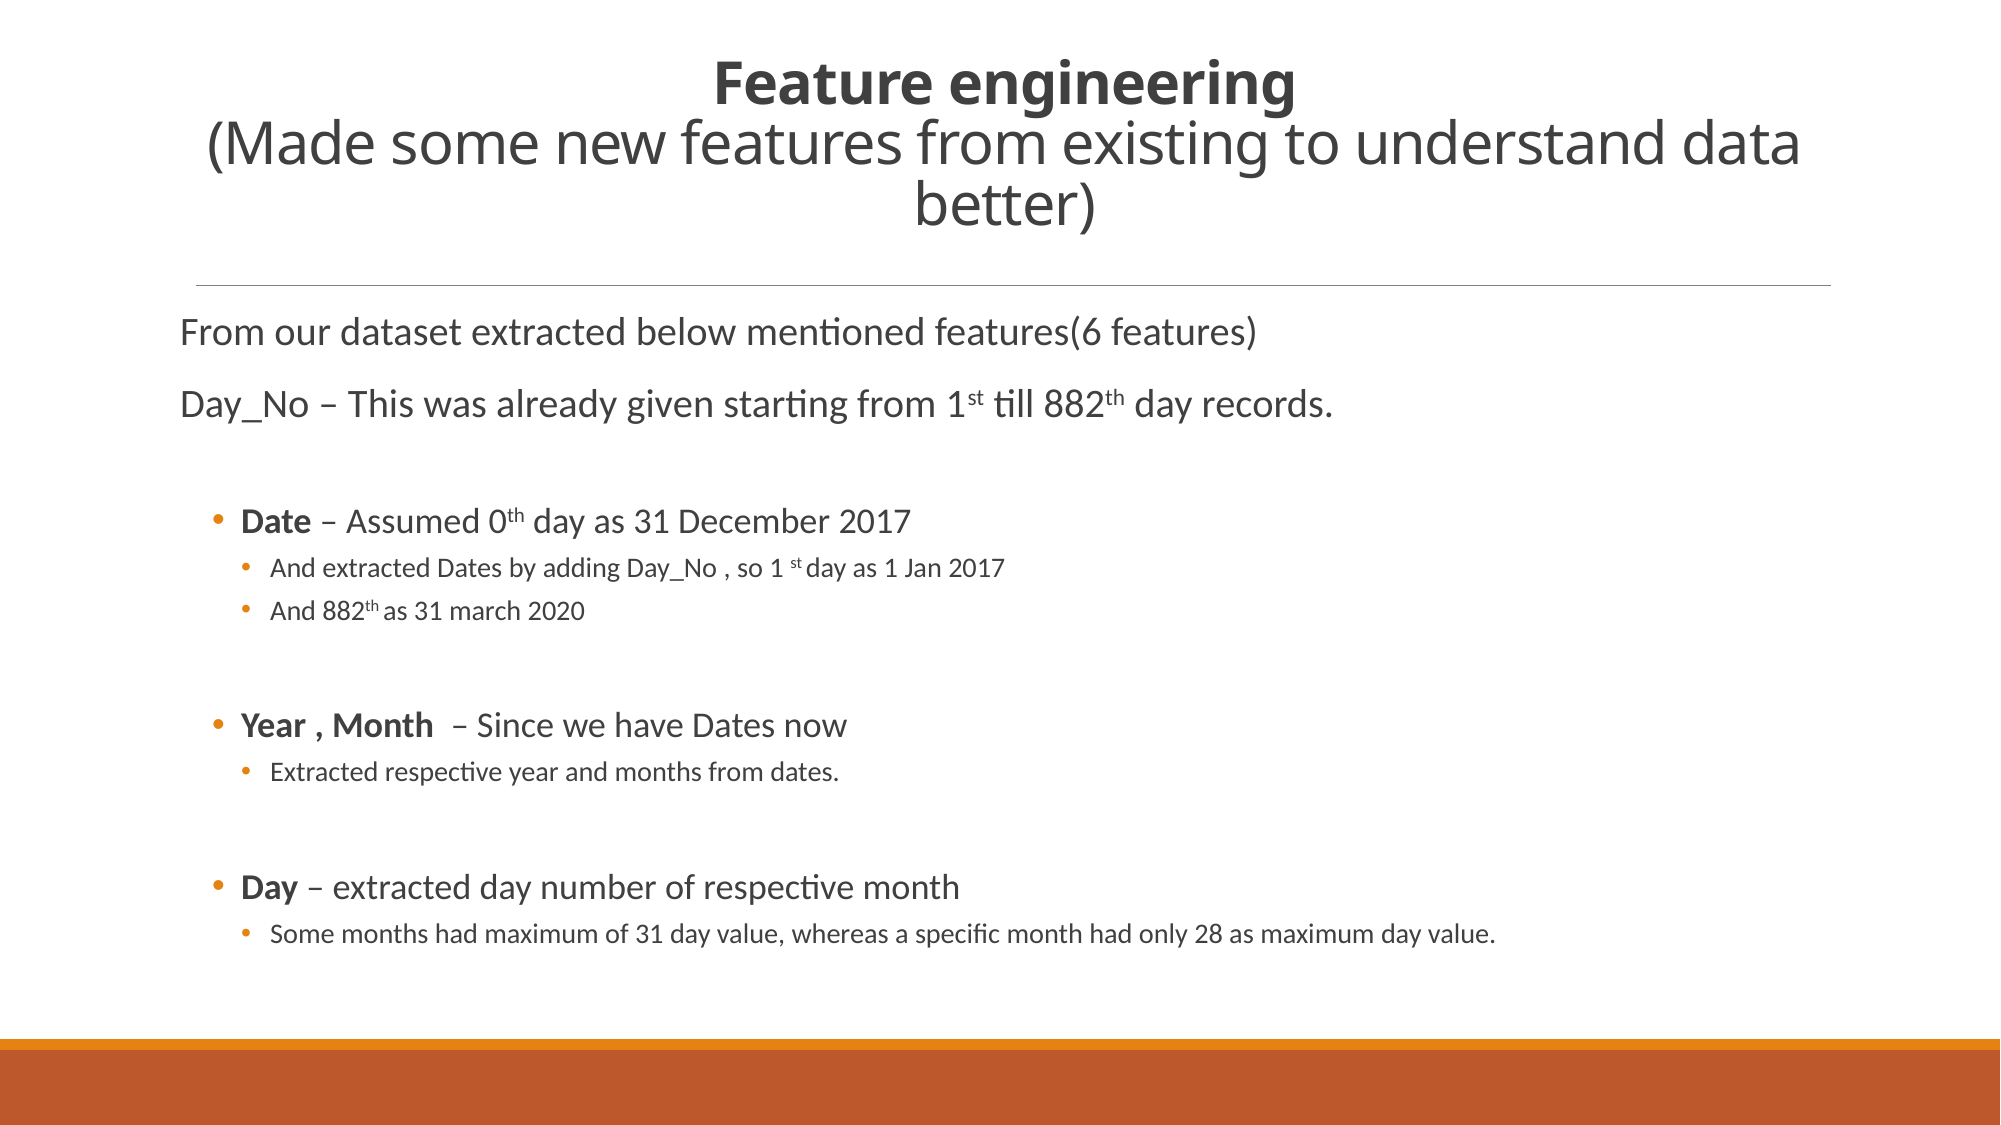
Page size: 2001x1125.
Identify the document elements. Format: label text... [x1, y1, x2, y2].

title Feature engineering (Made some new features from existing to understand data better) [180, 47, 1830, 246]
list From our dataset extracted below mentioned features(6 features) Day_No – This was already given starting from 1st till 882th day records. Date – Assumed 0th day as 31 December 2017 And extracted Dates by adding Day_No , so 1 st day as 1 Jan 2017 And 882th as 31 march 2020 Year , Month – Since we have Dates now Extracted respective year and months from dates. Day – extracted day number of respective month Some months had maximum of 31 day value, whereas a specific month had only 28 as maximum day value. [180, 302, 1830, 963]
